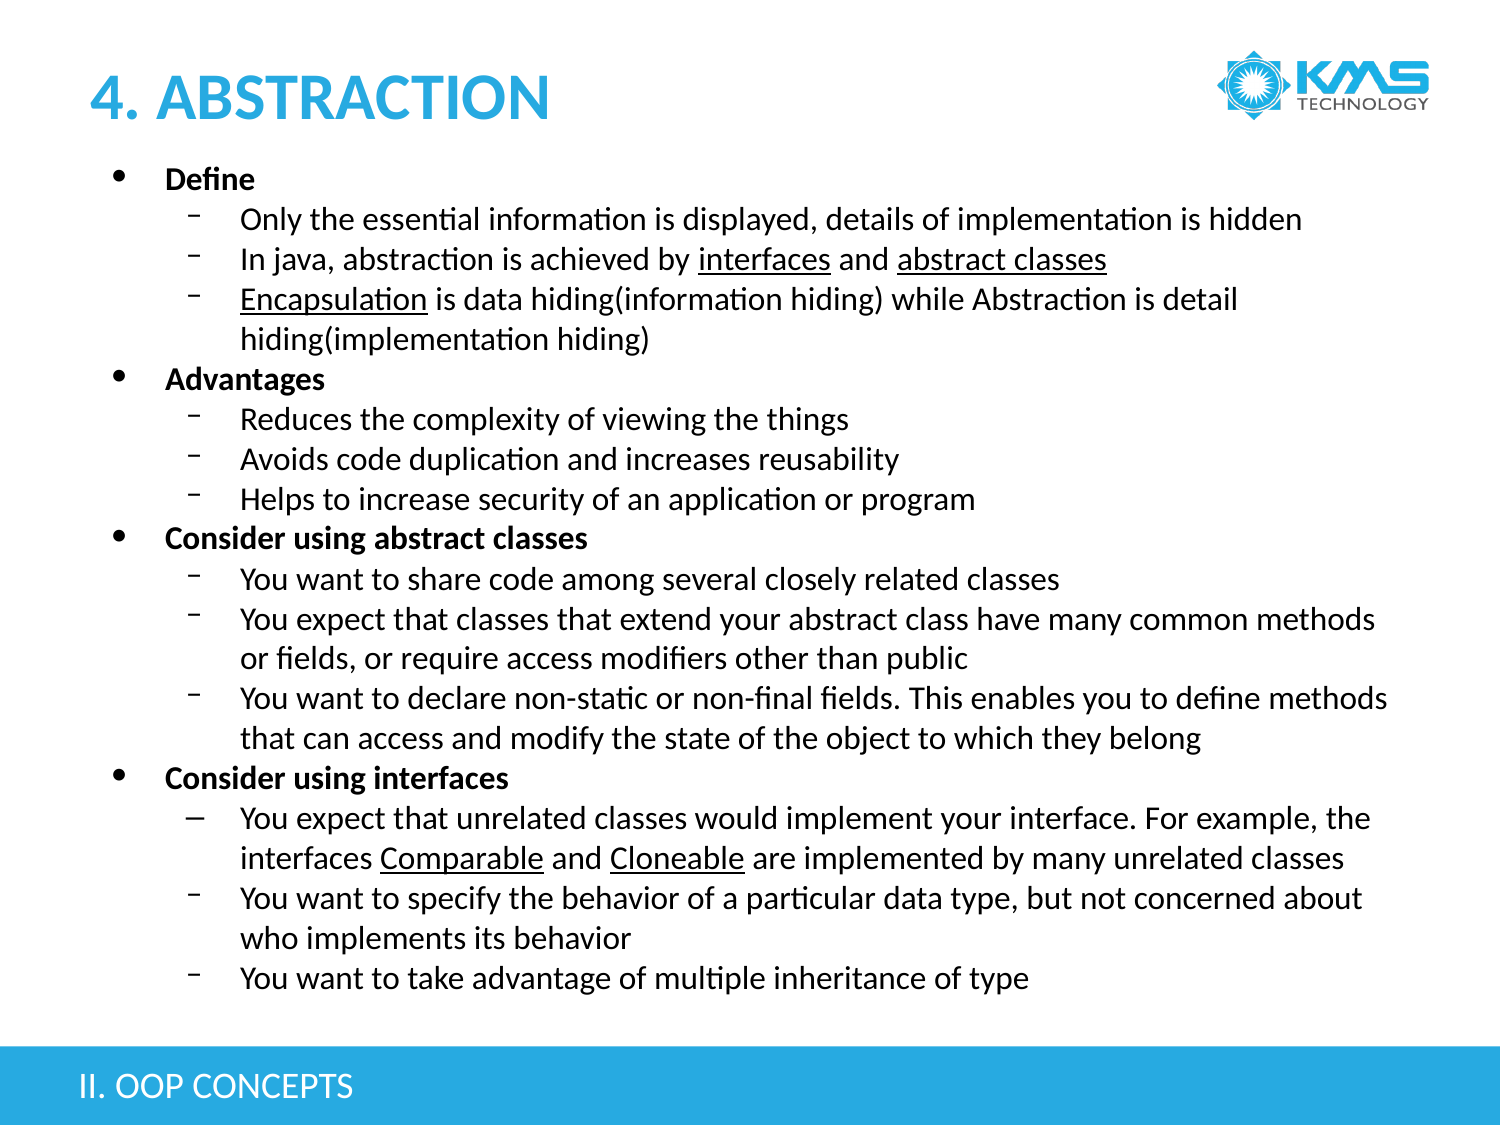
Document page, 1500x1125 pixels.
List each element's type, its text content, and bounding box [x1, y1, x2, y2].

title 4. ABSTRACTION [75, 45, 1102, 149]
list Define Only the essential information is displayed, details of implementation is hidden In java, abstraction is achieved by interfaces and abstract classes Encapsulation is data hiding(information hiding) while Abstraction is detail hiding(implementation hiding) Advantages Reduces the complexity of viewing the things Avoids code duplication and increases reusability Helps to increase security of an application or program Consider using abstract classes You want to share code among several closely related classes You expect that classes that extend your abstract class have many common methods or fields, or require access modifiers other than public You want to declare non-static or non-final fields. This enables you to define methods that can access and modify the state of the object to which they belong Consider using interfaces You expect that unrelated classes would implement your interface. For example, the interfaces Comparable and Cloneable are implemented by many unrelated classes You want to specify the behavior of a particular data type, but not concerned about who implements its behavior You want to take advantage of multiple inheritance of type [75, 149, 1425, 1031]
list II. OOP CONCEPTS [63, 1053, 978, 1125]
picture [1208, 45, 1436, 126]
